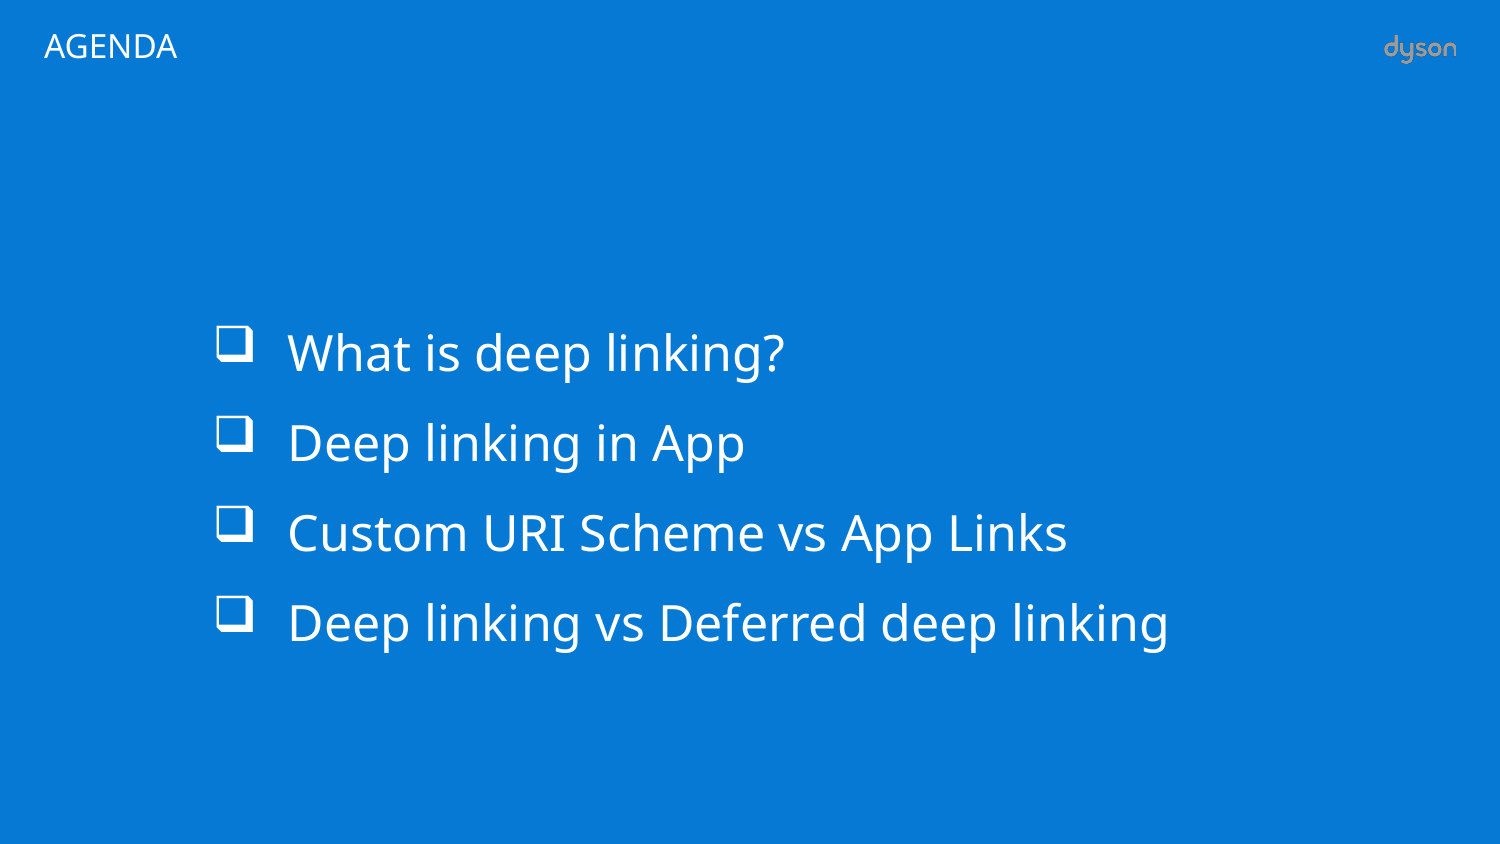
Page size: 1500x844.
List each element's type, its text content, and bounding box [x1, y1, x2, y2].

text_box What is deep linking? Deep linking in App Custom URI Scheme vs App Links Deep linking vs Deferred deep linking [197, 283, 1389, 659]
title AGENDA [29, 19, 917, 70]
